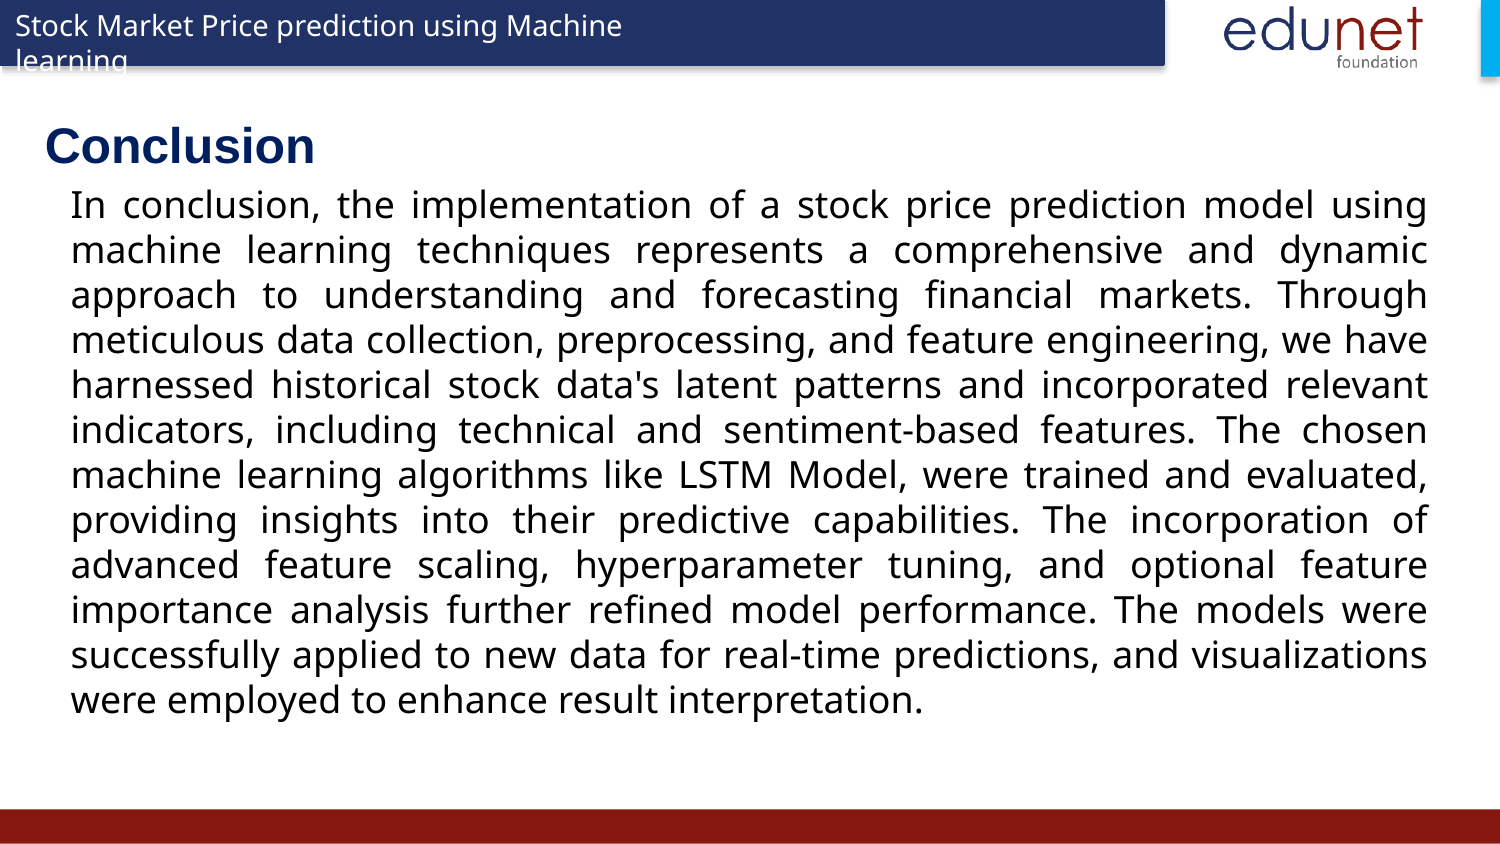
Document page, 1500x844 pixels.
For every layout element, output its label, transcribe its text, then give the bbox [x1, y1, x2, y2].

text_box Stock Market Price prediction using Machine learning [12, 4, 725, 77]
picture [0, 0, 1172, 79]
text_box In conclusion, the implementation of a stock price prediction model using machine learning techniques represents a comprehensive and dynamic approach to understanding and forecasting financial markets. Through meticulous data collection, preprocessing, and feature engineering, we have harnessed historical stock data's latent patterns and incorporated relevant indicators, including technical and sentiment-based features. The chosen machine learning algorithms like LSTM Model, were trained and evaluated, providing insights into their predictive capabilities. The incorporation of advanced feature scaling, hyperparameter tuning, and optional feature importance analysis further refined model performance. The models were successfully applied to new data for real-time predictions, and visualizations were employed to enhance result interpretation. [70, 178, 1430, 721]
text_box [1473, 0, 1500, 90]
title Conclusion [42, 111, 320, 255]
text_box [0, 809, 1500, 844]
picture [1224, 6, 1423, 68]
